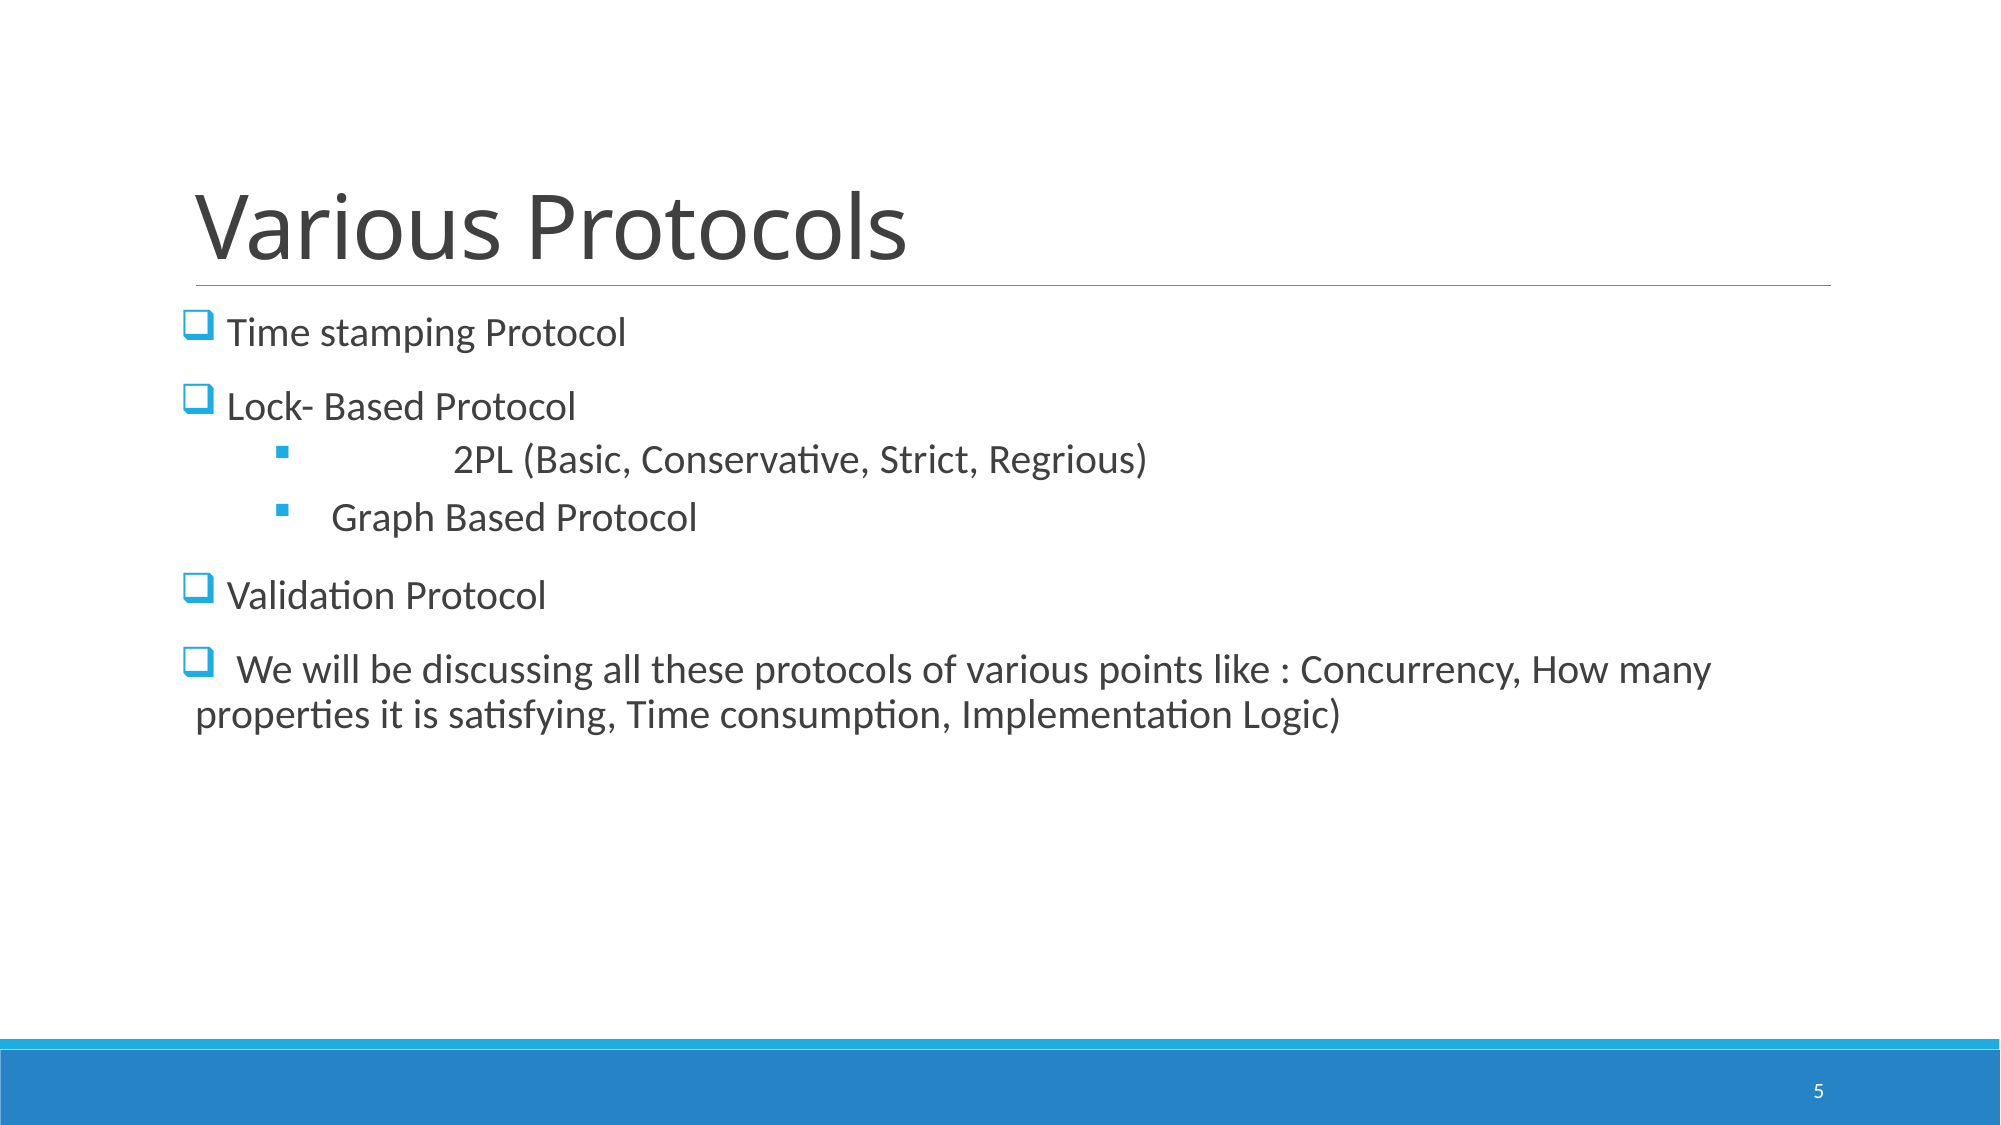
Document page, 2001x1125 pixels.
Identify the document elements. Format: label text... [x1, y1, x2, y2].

list Time stamping Protocol Lock- Based Protocol 2PL (Basic, Conservative, Strict, Regrious) Graph Based Protocol Validation Protocol We will be discussing all these protocols of various points like : Concurrency, How many properties it is satisfying, Time consumption, Implementation Logic) [180, 302, 1830, 963]
title Various Protocols [180, 47, 1830, 285]
slide_number 5 [1624, 1059, 1840, 1120]
